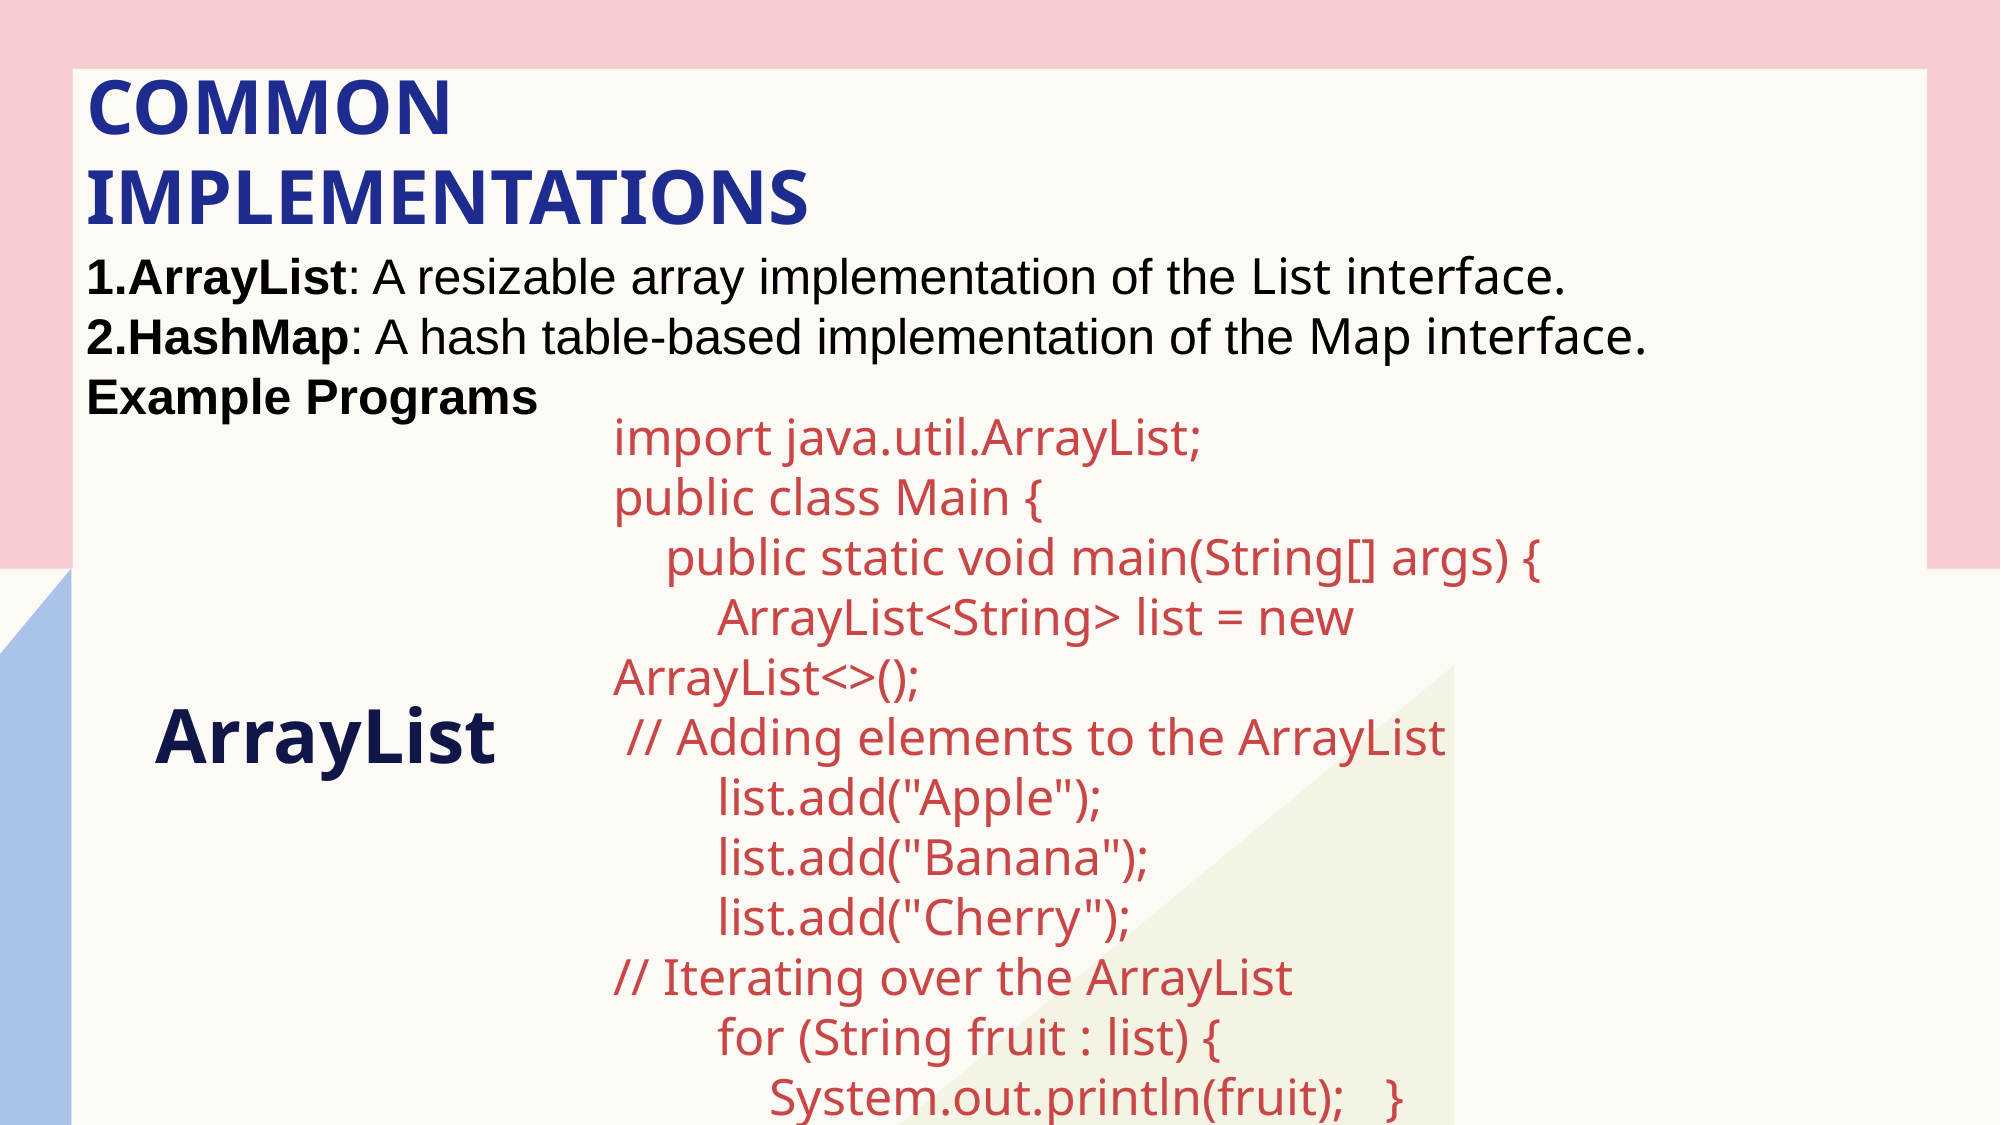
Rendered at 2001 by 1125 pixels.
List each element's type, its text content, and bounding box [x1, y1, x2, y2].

list 1.ArrayList: A resizable array implementation of the List interface. HashMap: A hash table-based implementation of the Map interface. Example Programs [71, 244, 1880, 439]
text_box ArrayList [141, 681, 1144, 786]
title Common Implementations [71, 67, 934, 240]
text_box import java.util.ArrayList; public class Main { public static void main(String[] args) { ArrayList<String> list = new ArrayList<>(); // Adding elements to the ArrayList list.add("Apple"); list.add("Banana"); list.add("Cherry"); // Iterating over the ArrayList for (String fruit : list) { System.out.println(fruit); } }} [598, 398, 1690, 1125]
